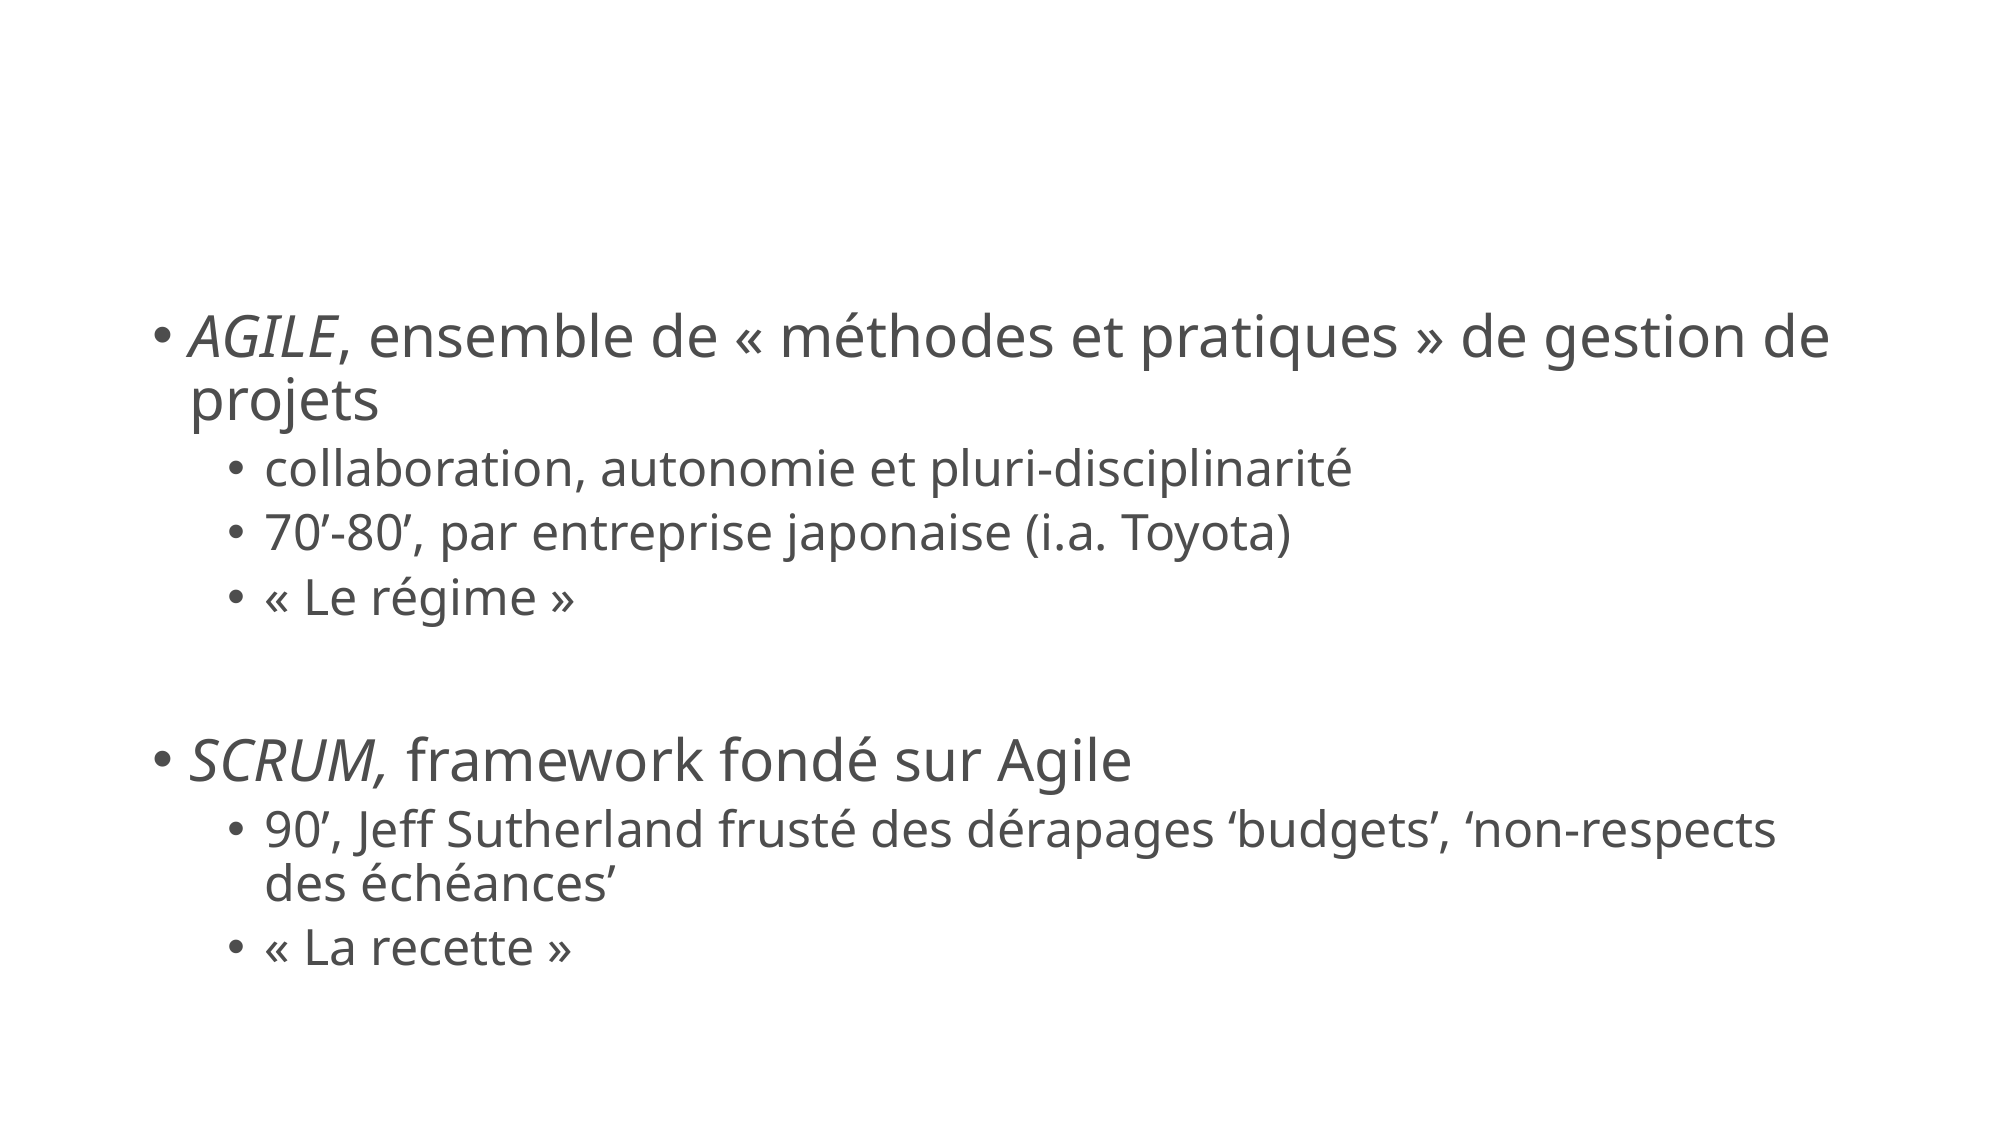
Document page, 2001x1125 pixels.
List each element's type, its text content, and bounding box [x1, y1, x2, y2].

list AGILE, ensemble de « méthodes et pratiques » de gestion de projets collaboration, autonomie et pluri-disciplinarité 70’-80’, par entreprise japonaise (i.a. Toyota) « Le régime » SCRUM, framework fondé sur Agile 90’, Jeff Sutherland frusté des dérapages ‘budgets’, ‘non-respects des échéances’ « La recette » [137, 299, 1863, 1014]
